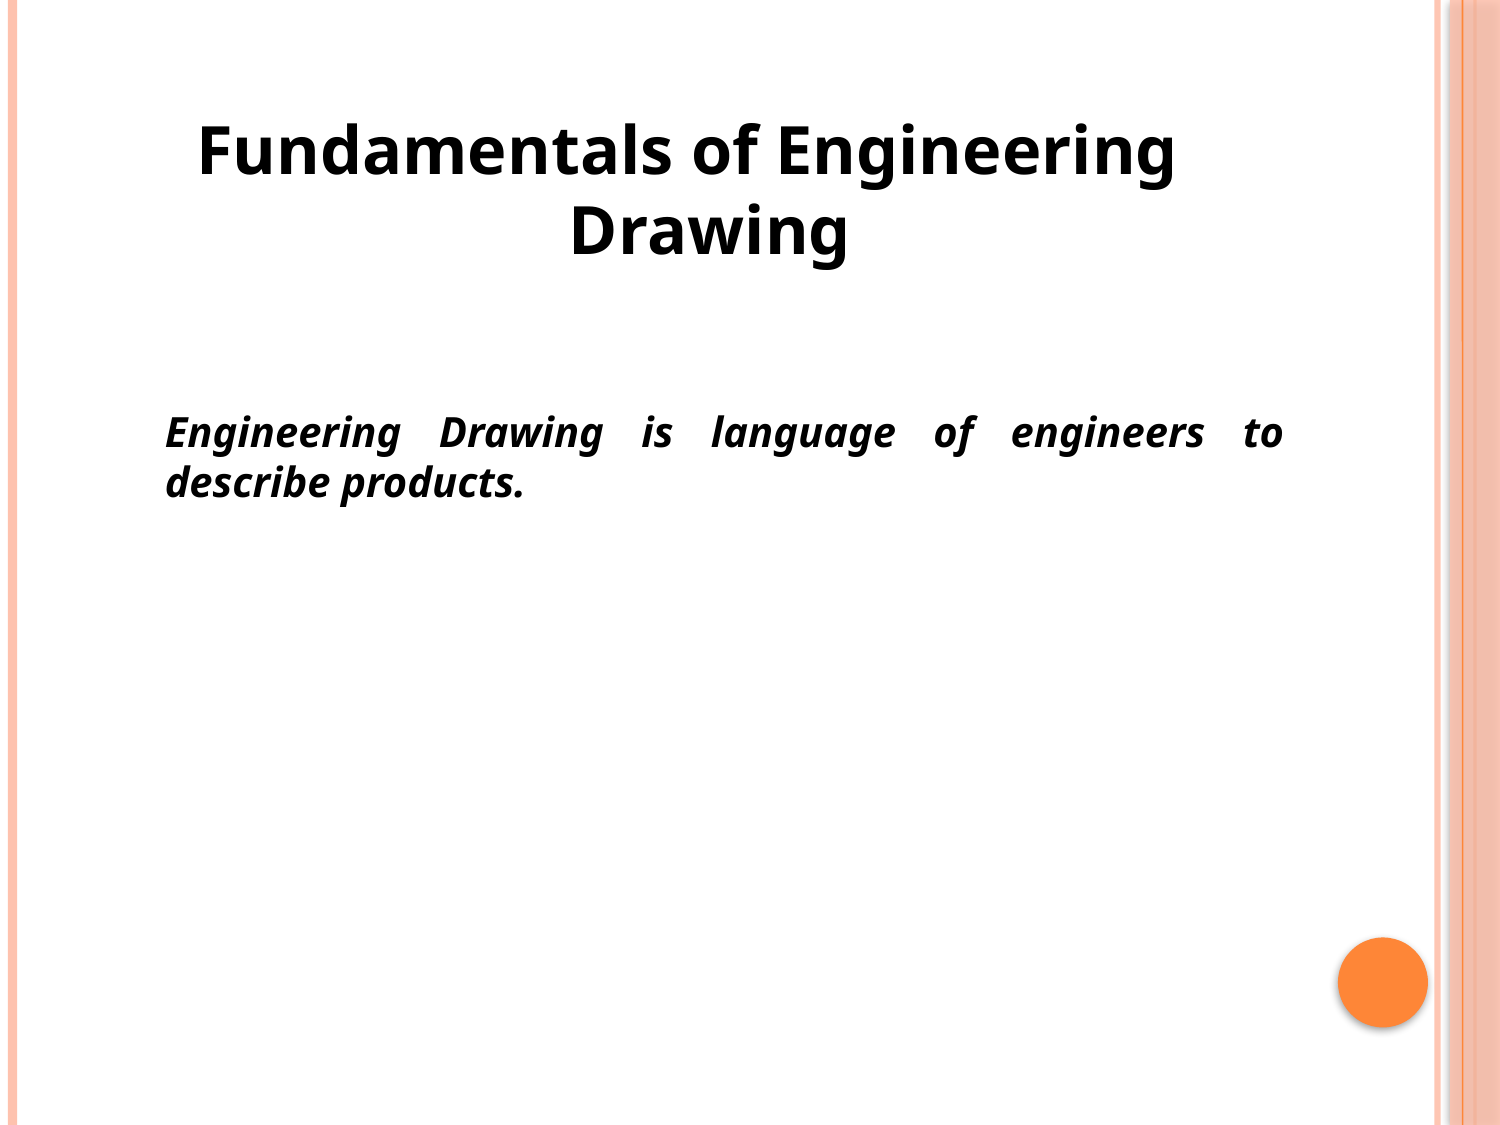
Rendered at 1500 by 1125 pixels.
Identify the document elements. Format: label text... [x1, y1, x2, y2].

list Fundamentals of Engineering Drawing Engineering Drawing is language of engineers to describe products. [75, 99, 1300, 950]
